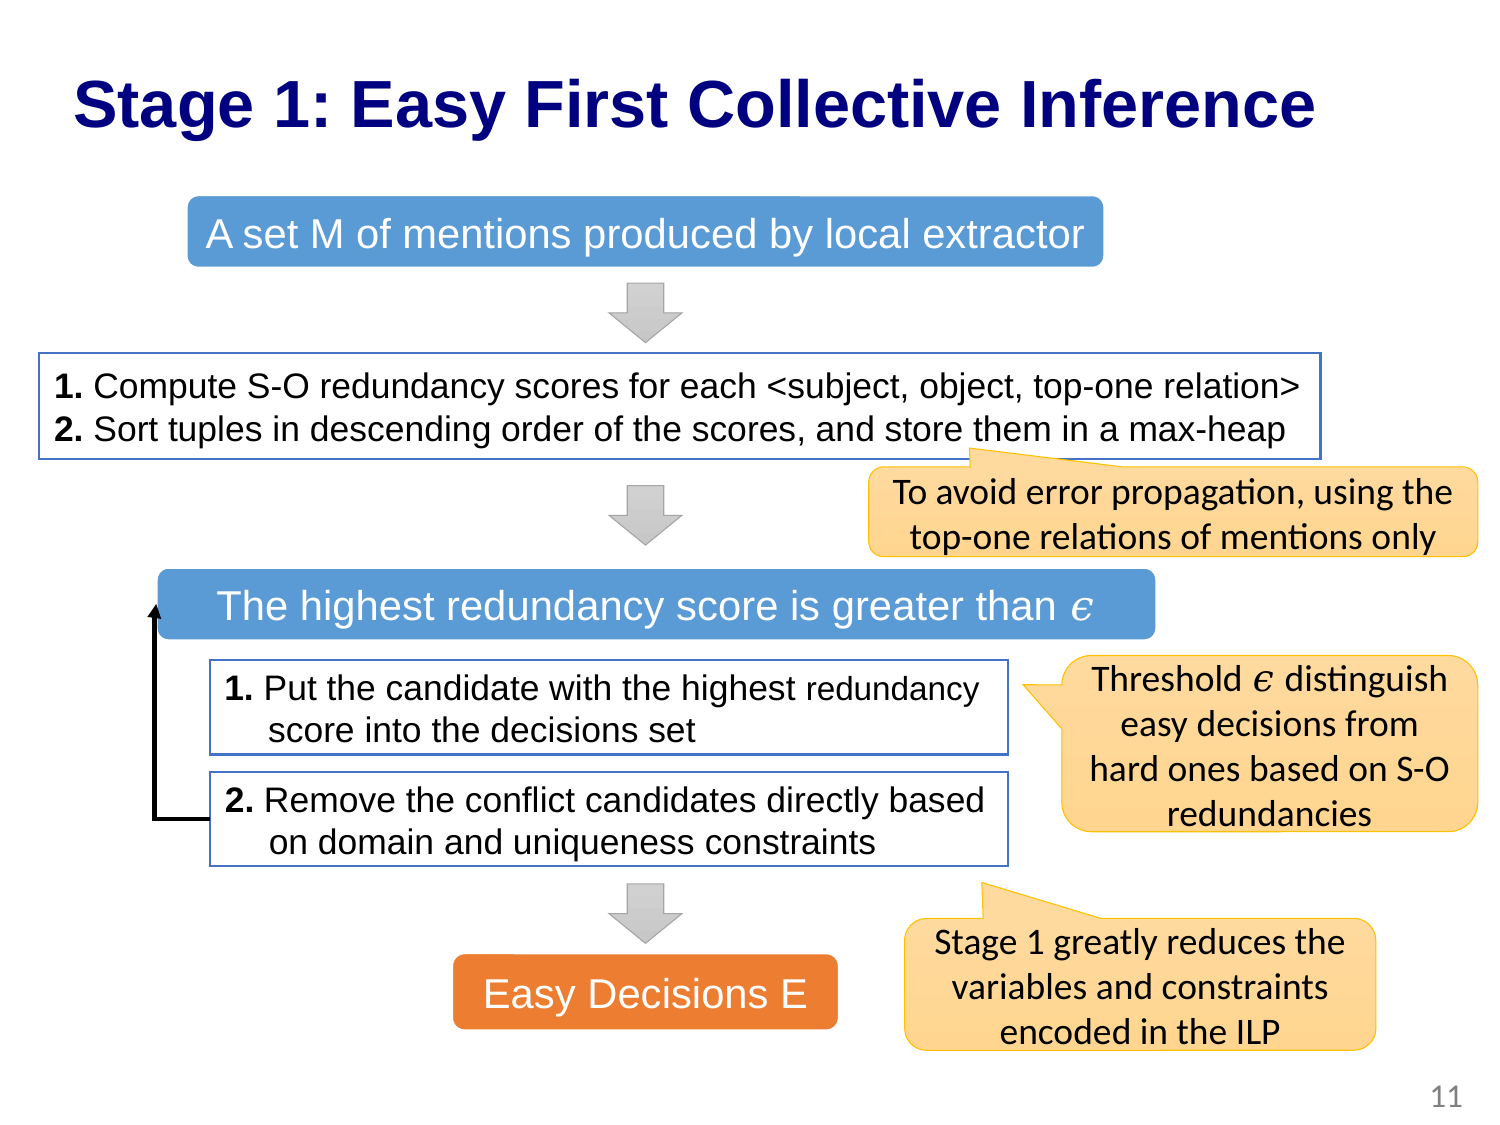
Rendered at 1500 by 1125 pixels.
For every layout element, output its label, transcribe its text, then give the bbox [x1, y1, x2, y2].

text_box [607, 883, 684, 945]
text_box Stage 1 greatly reduces the variables and constraints encoded in the ILP [904, 881, 1377, 1051]
text_box 1. Compute S-O redundancy scores for each <subject, object, top-one relation> 2. Sort tuples in descending order of the scores, and store them in a max-heap [38, 352, 1322, 460]
text_box A set M of mentions produced by local extractor [184, 193, 1107, 270]
text_box [607, 282, 684, 344]
text_box Easy Decisions E [449, 951, 841, 1033]
text_box 1. Put the candidate with the highest redundancy score into the decisions set [210, 659, 1009, 756]
text_box To avoid error propagation, using the top-one relations of mentions only [868, 447, 1479, 558]
text_box 2. Remove the conflict candidates directly based on domain and uniqueness constraints [209, 771, 1009, 867]
slide_number 11 [1140, 1064, 1478, 1125]
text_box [156, 604, 210, 820]
text_box [607, 485, 684, 546]
text_box The highest redundancy score is greater than 𝜖 [154, 565, 1159, 643]
title Stage 1: Easy First Collective Inference [58, 31, 1475, 180]
text_box Threshold 𝜖 distinguish easy decisions from hard ones based on S-O redundancies [1021, 654, 1479, 833]
